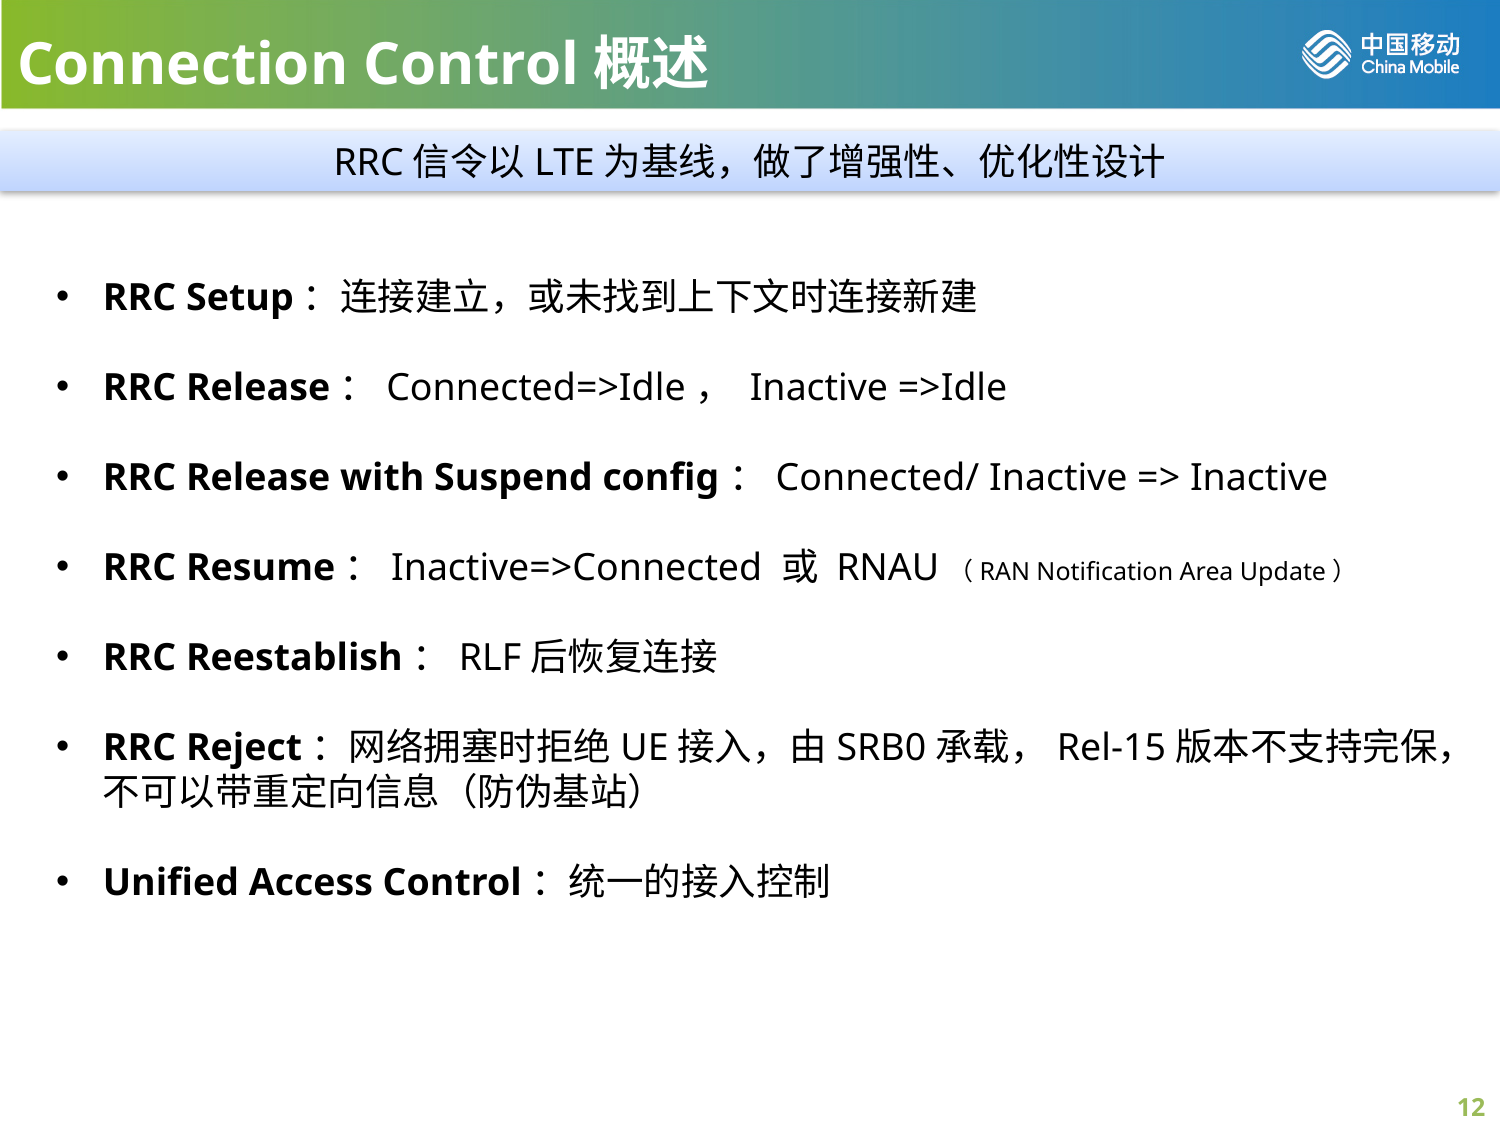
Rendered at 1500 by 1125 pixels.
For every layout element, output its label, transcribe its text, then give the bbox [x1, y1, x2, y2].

picture [0, 192, 1500, 1125]
text_box Connection Control概述 [2, 19, 857, 104]
picture [0, 0, 1500, 130]
text_box RRC信令以LTE为基线，做了增强性、优化性设计 [0, 130, 1500, 192]
text_box RRC Setup：连接建立，或未找到上下文时连接新建 RRC Release：Connected=>Idle， Inactive =>Idle RRC Release with Suspend config：Connected/ Inactive => Inactive RRC Resume：Inactive=>Connected 或 RNAU（RAN Notification Area Update） RRC Reestablish：RLF后恢复连接 RRC Reject：网络拥塞时拒绝UE接入，由SRB0承载，Rel-15版本不支持完保，不可以带重定向信息（防伪基站） Unified Access Control：统一的接入控制 [41, 265, 1459, 911]
